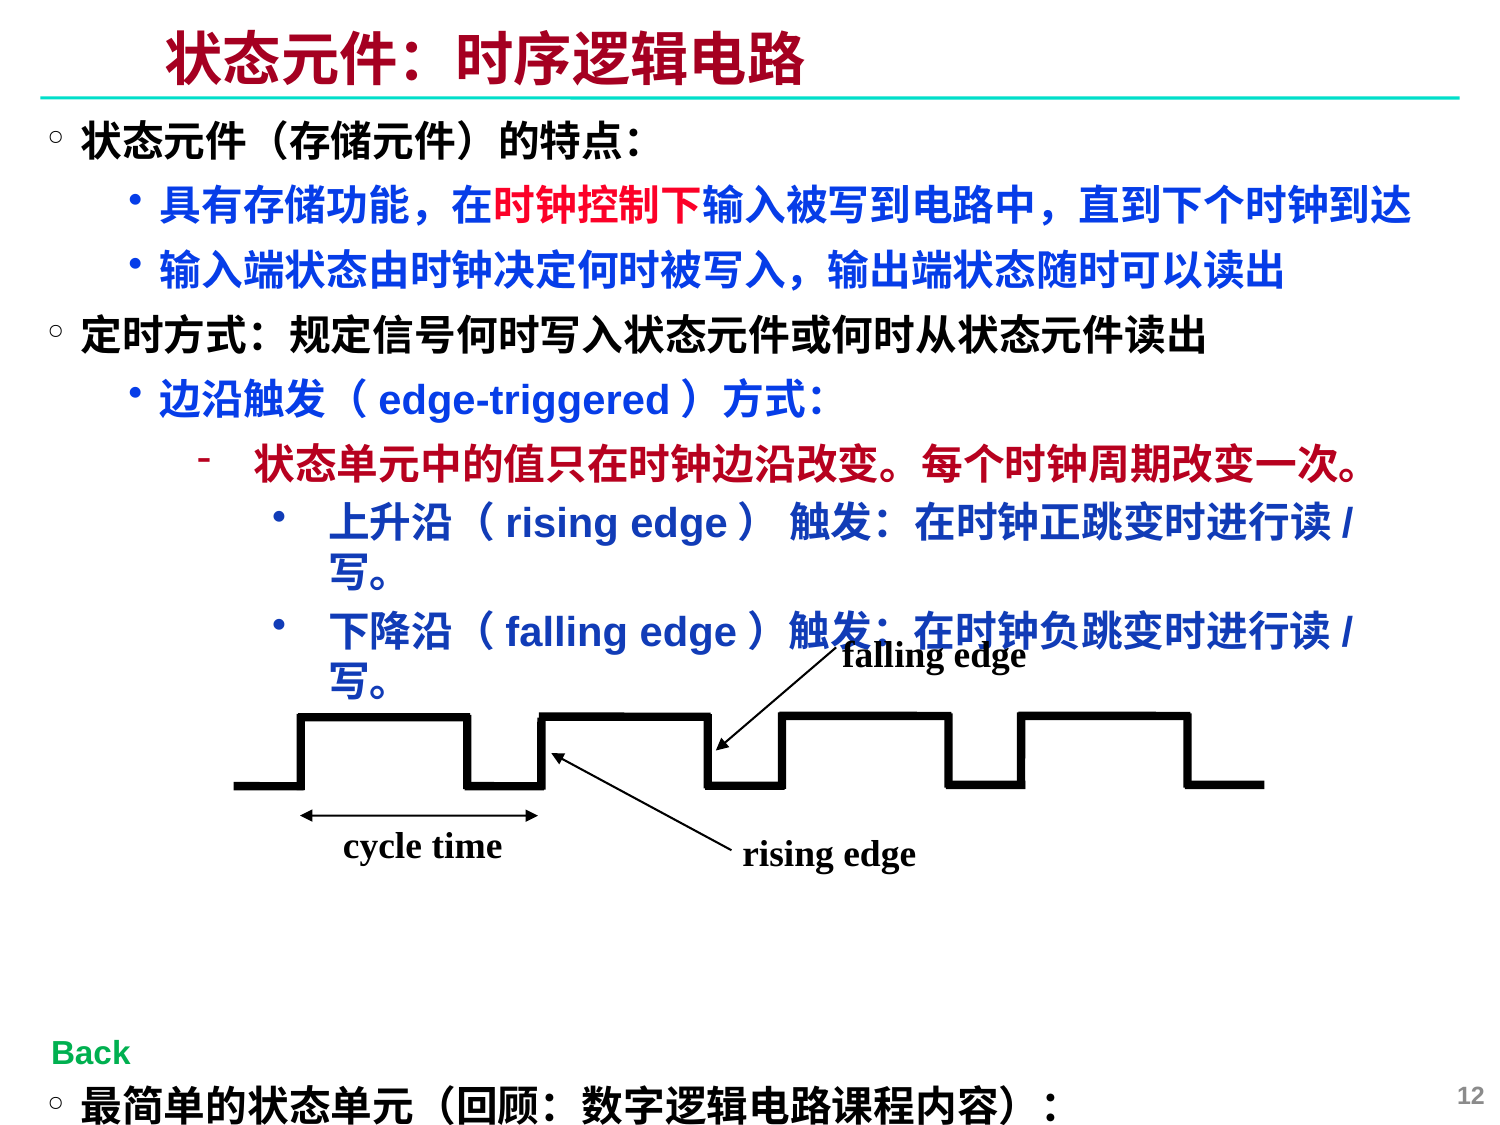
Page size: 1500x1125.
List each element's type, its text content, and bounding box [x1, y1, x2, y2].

list 状态元件（存储元件）的特点： 具有存储功能，在时钟控制下输入被写到电路中，直到下个时钟到达 输入端状态由时钟决定何时被写入，输出端状态随时可以读出 定时方式：规定信号何时写入状态元件或何时从状态元件读出 边沿触发（edge-triggered）方式： 状态单元中的值只在时钟边沿改变。每个时钟周期改变一次。 上升沿（rising edge） 触发：在时钟正跳变时进行读/写。 下降沿（falling edge）触发：在时钟负跳变时进行读/写。 最简单的状态单元（回顾：数字逻辑电路课程内容）： D触发器：一个时钟输入、一个状态输入、一个状态输出 [36, 110, 1443, 1044]
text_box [233, 627, 1265, 886]
slide_number 12 [1162, 1065, 1500, 1125]
text_box Back [36, 1023, 184, 1079]
title 状态元件：时序逻辑电路 [154, 27, 1230, 97]
